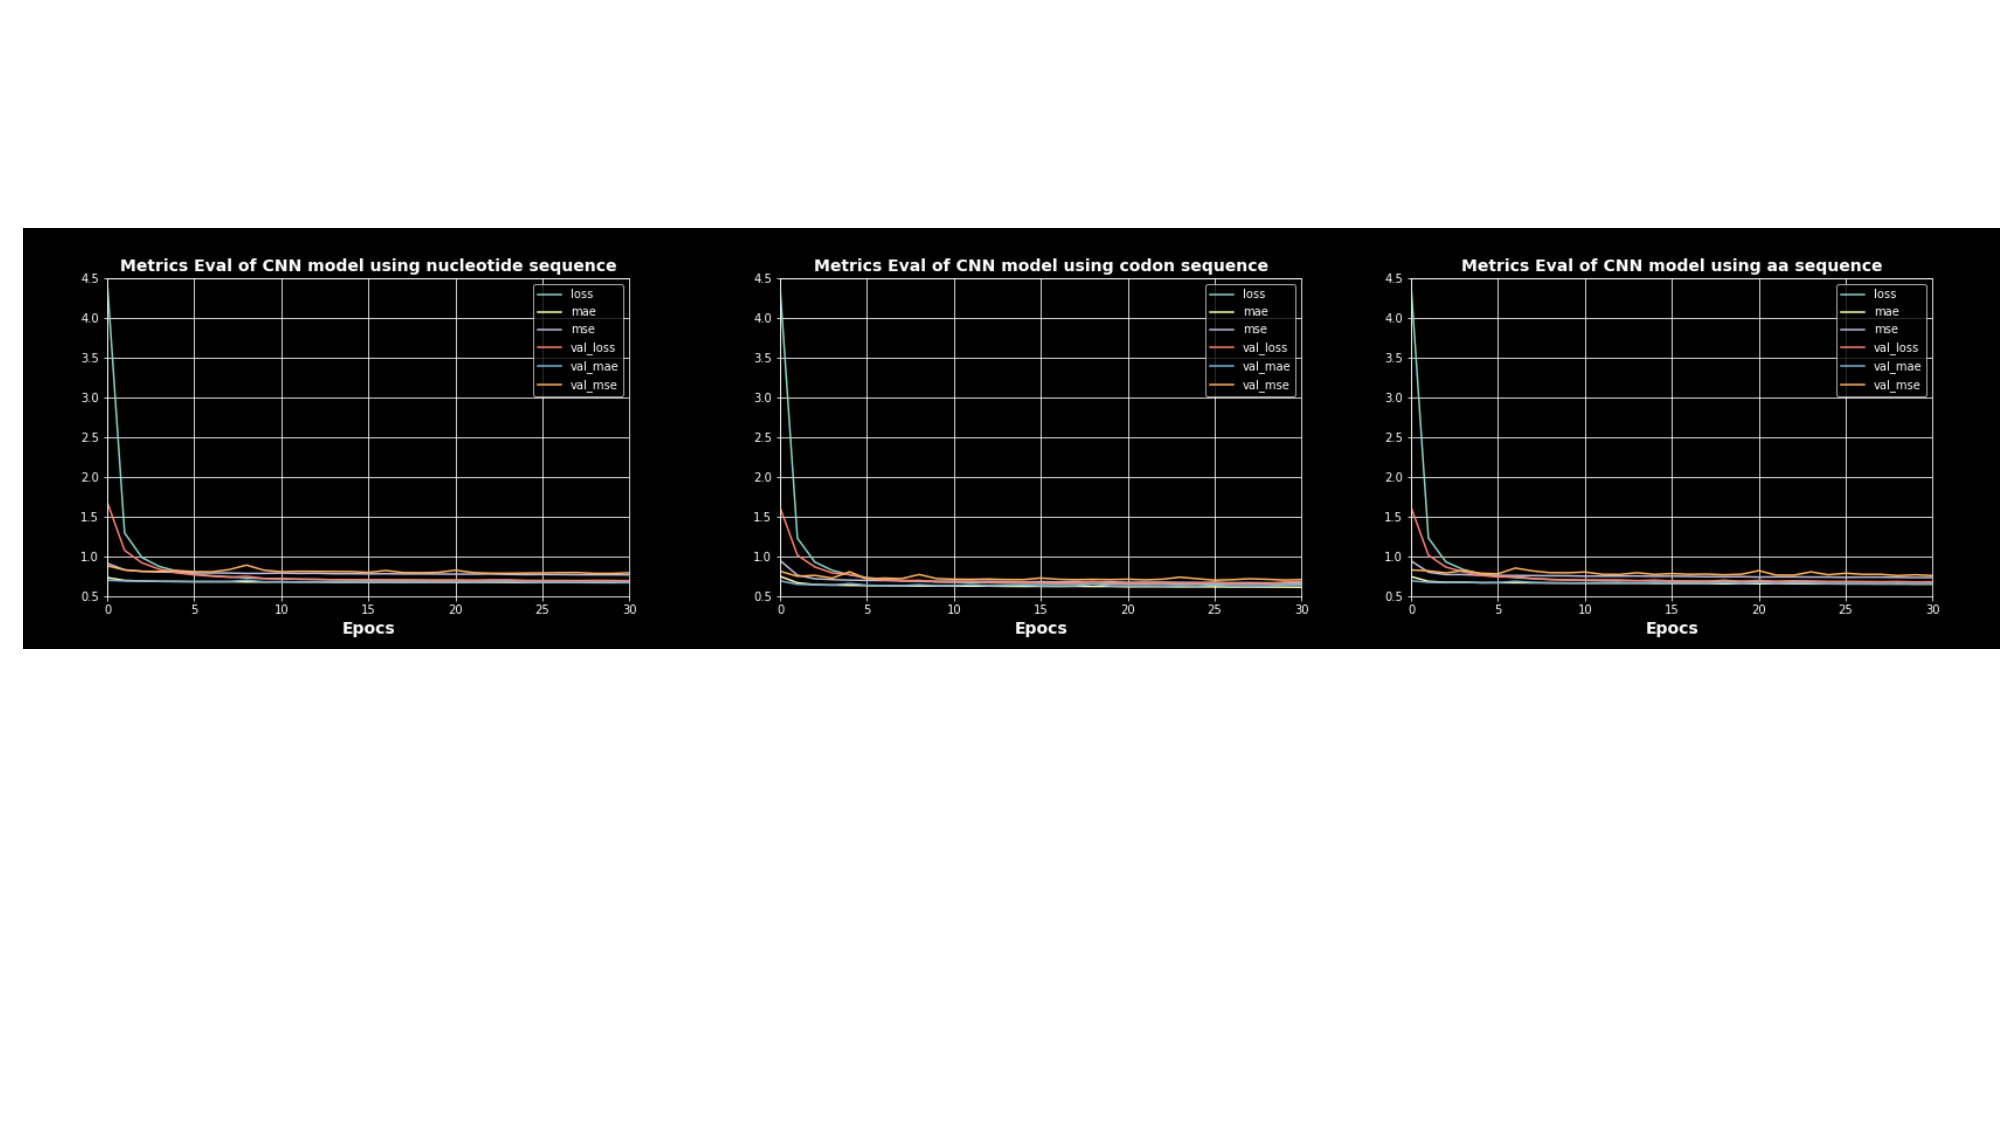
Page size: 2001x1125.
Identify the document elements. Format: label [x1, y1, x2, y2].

text_box [23, 228, 2000, 649]
